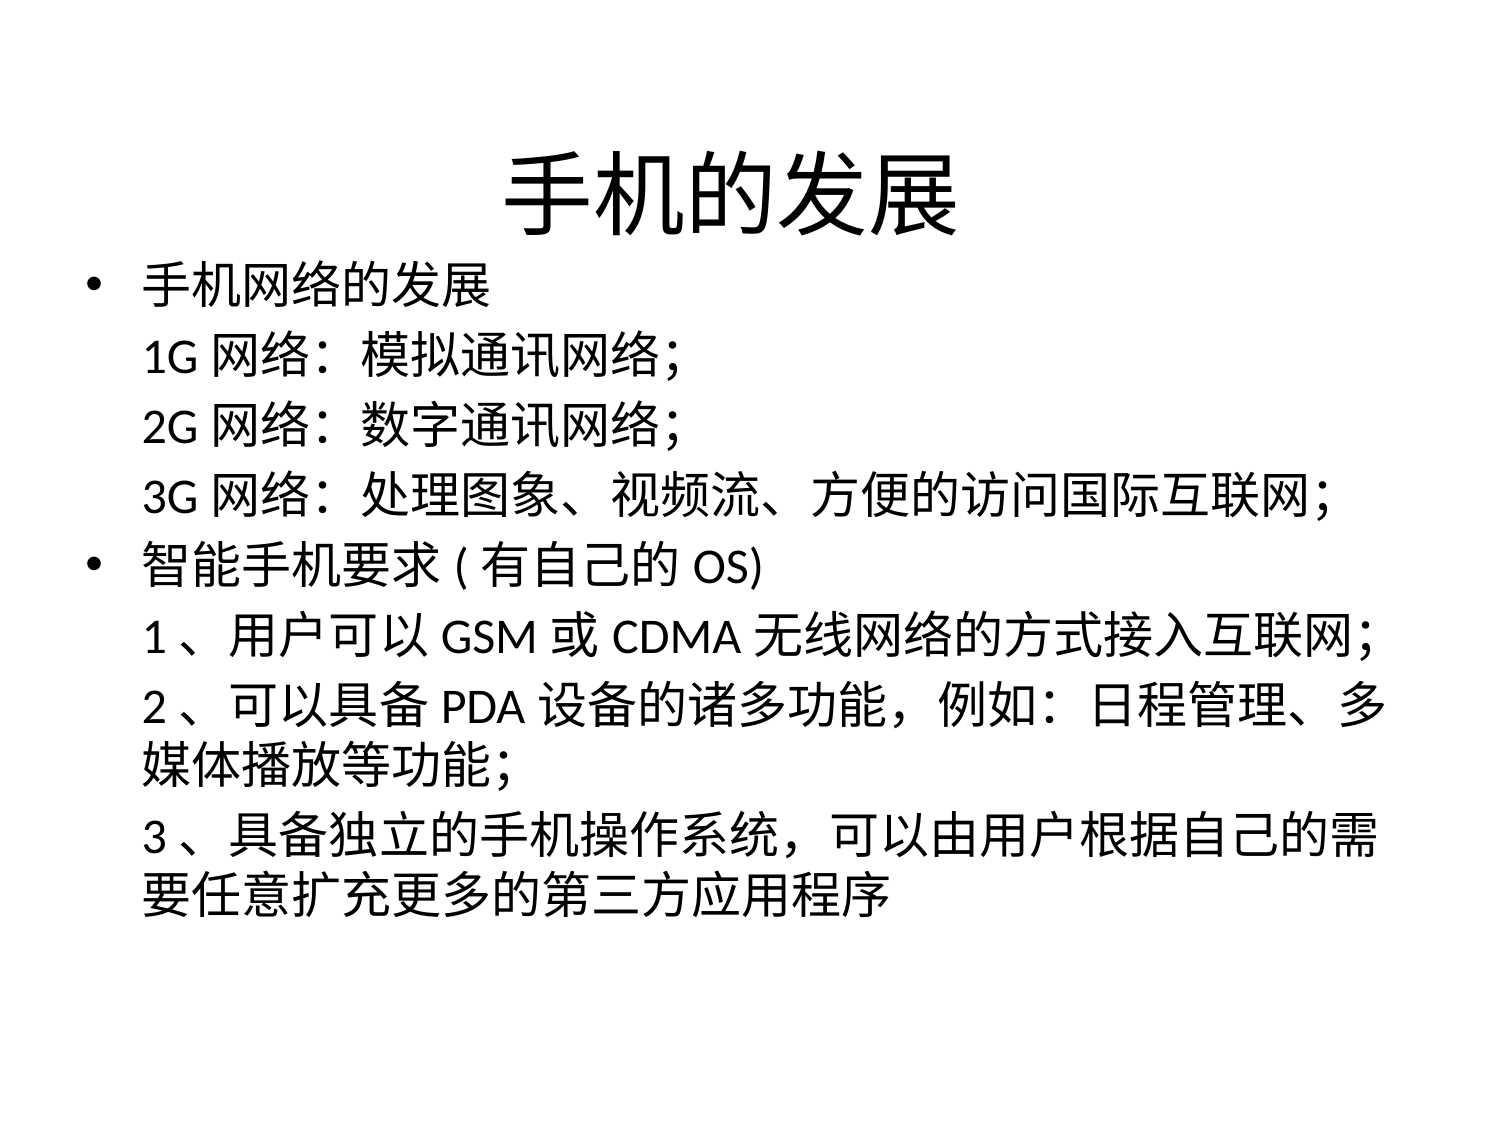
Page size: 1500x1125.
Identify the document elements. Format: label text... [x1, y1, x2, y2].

list 手机网络的发展 1G网络：模拟通讯网络； 2G网络：数字通讯网络； 3G网络：处理图象、视频流、方便的访问国际互联网； 智能手机要求(有自己的OS) 1、用户可以GSM或CDMA无线网络的方式接入互联网； 2、可以具备PDA设备的诸多功能，例如：日程管理、多媒体播放等功能； 3、具备独立的手机操作系统，可以由用户根据自己的需要任意扩充更多的第三方应用程序 [70, 246, 1421, 989]
title 手机的发展 [56, 128, 1407, 258]
